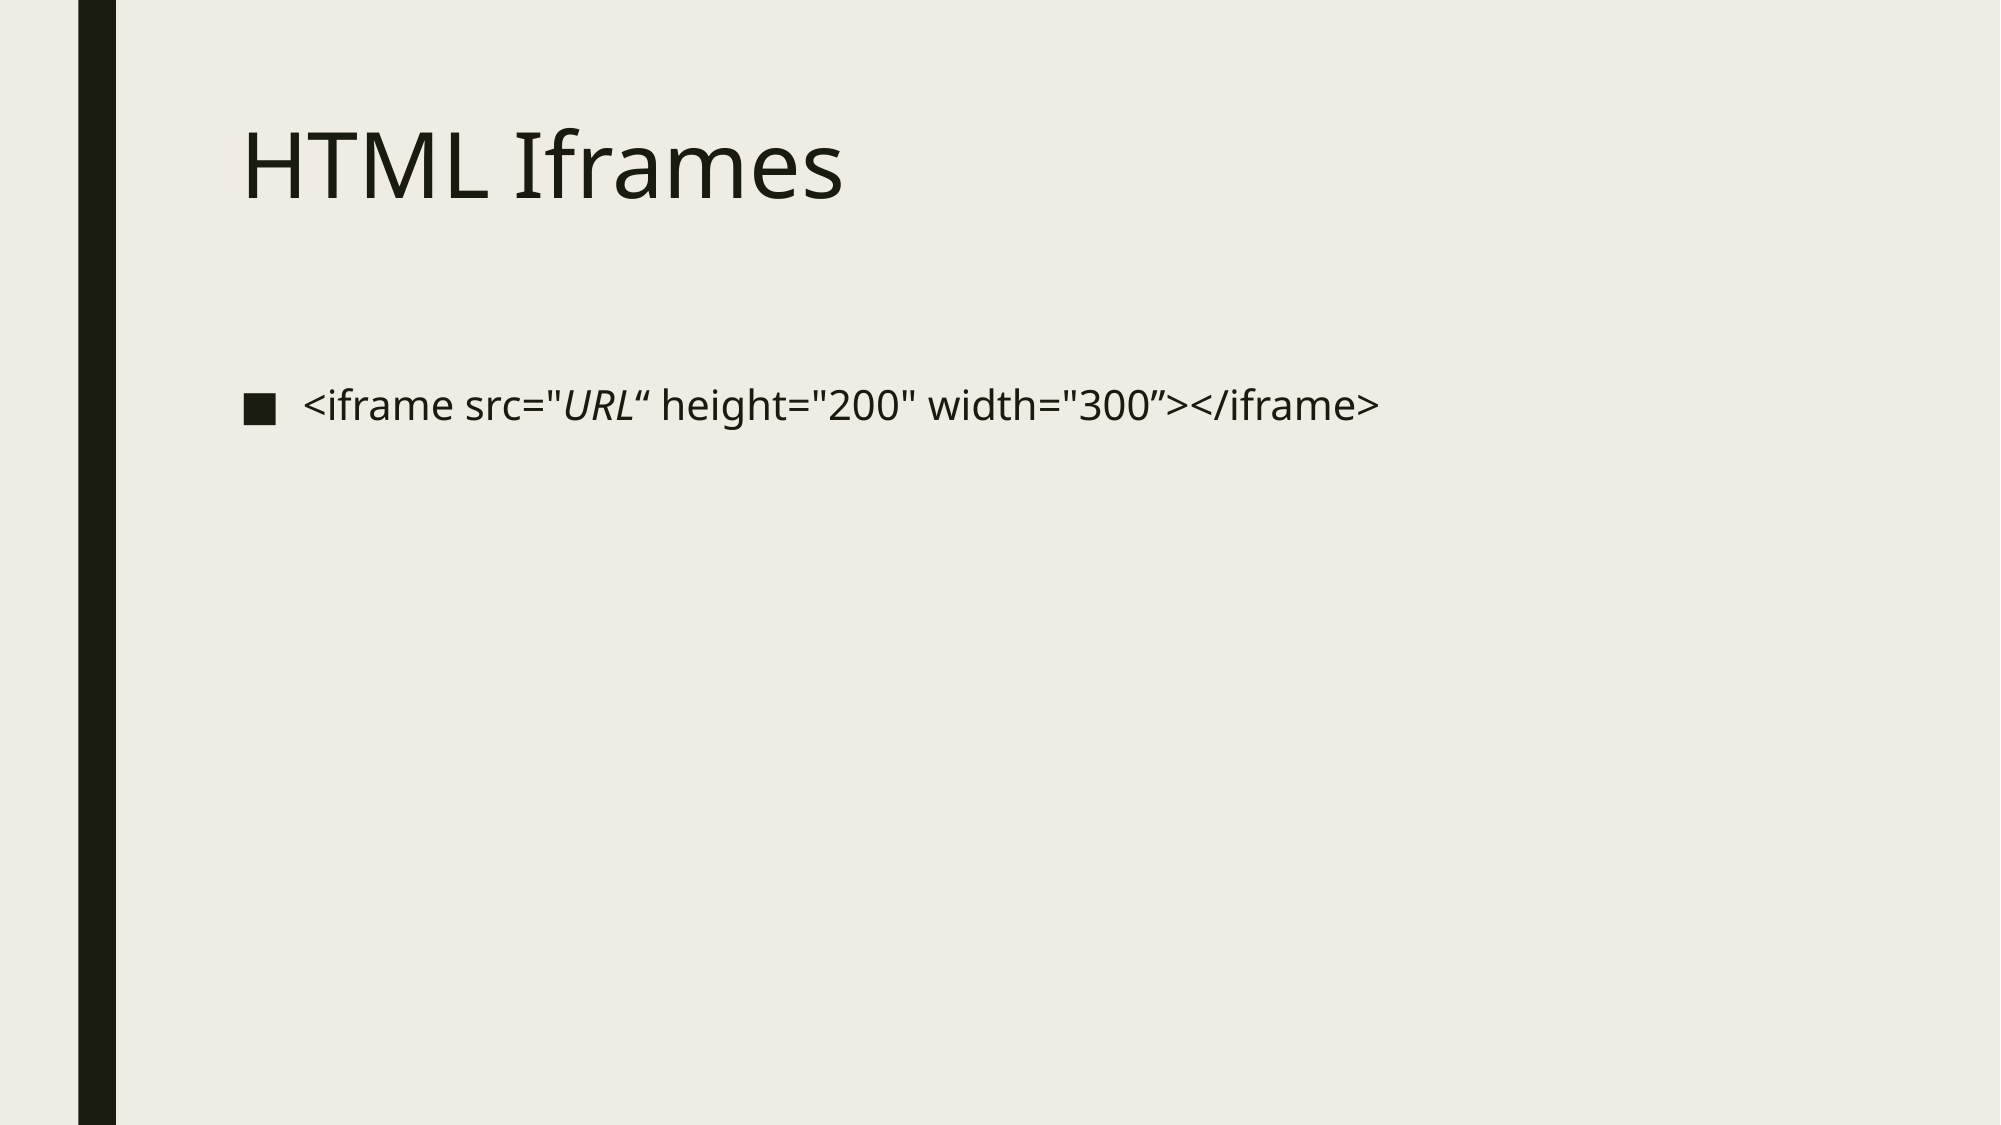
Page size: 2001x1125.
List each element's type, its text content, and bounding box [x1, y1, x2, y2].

title HTML Iframes [225, 112, 1800, 357]
list <iframe src="URL“ height="200" width="300”></iframe> [225, 375, 1800, 963]
